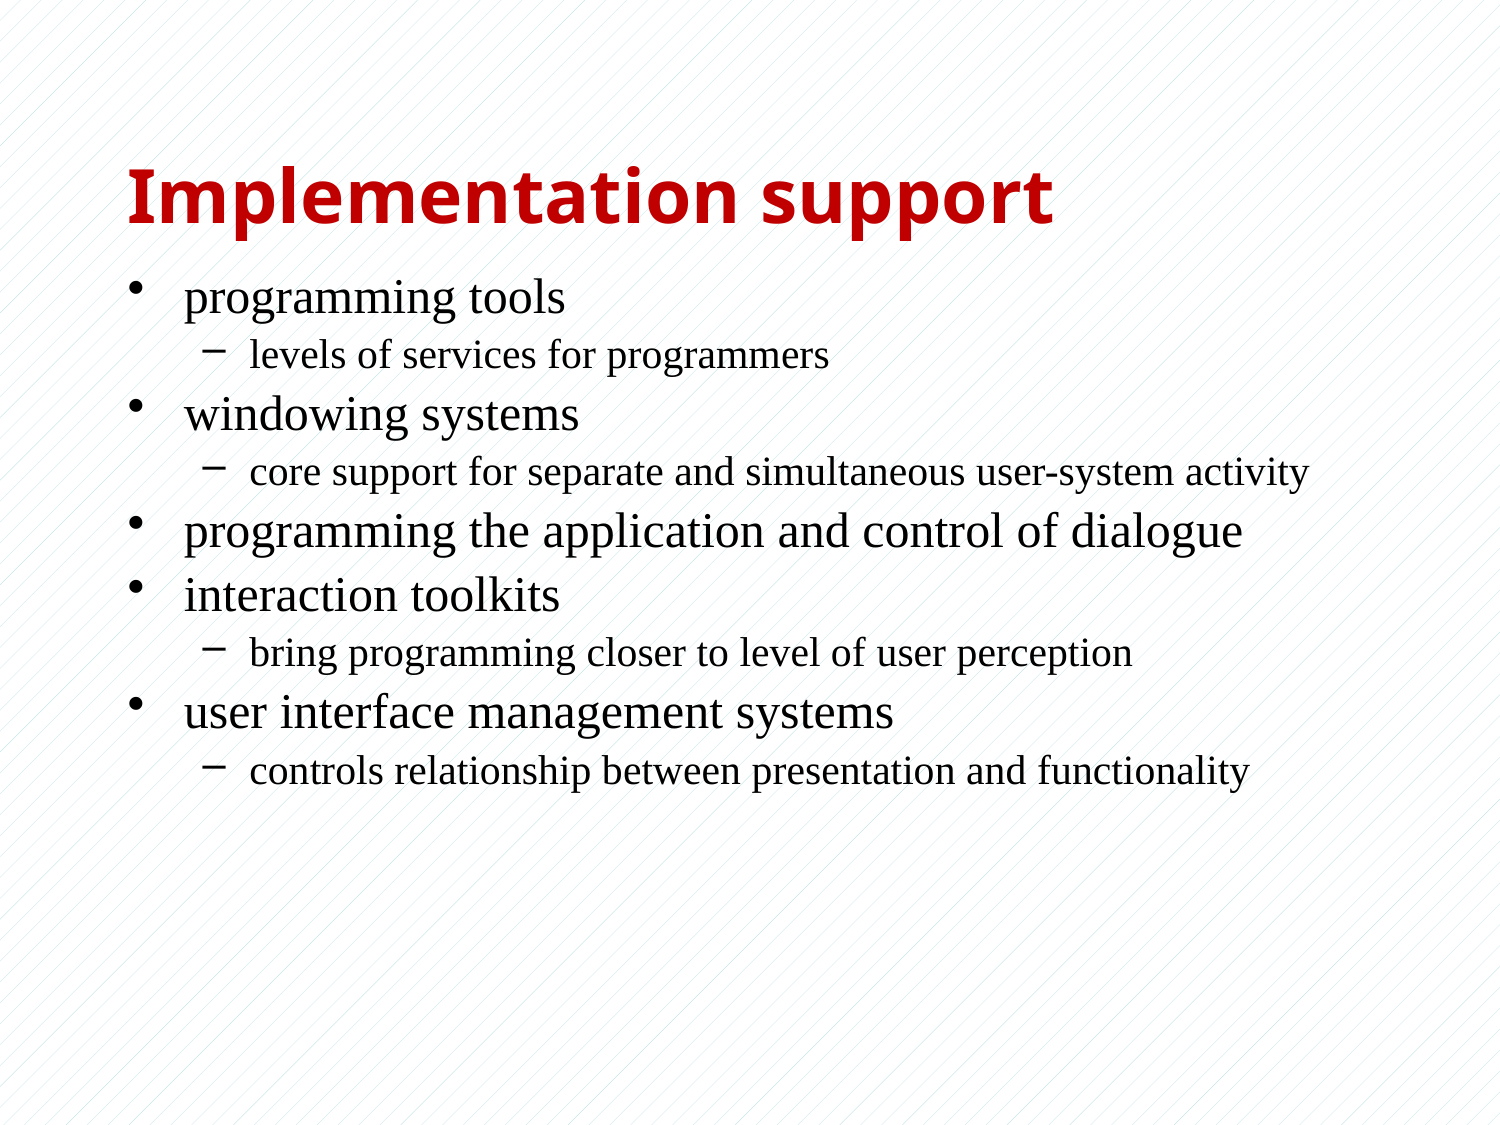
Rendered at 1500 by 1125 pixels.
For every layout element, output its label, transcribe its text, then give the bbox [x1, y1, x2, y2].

slide_number 18 [1074, 1025, 1388, 1100]
footer Compiled by : Musa Ahmed (MSc.) [512, 1025, 988, 1100]
title Implementation support [112, 99, 1238, 262]
list programming tools levels of services for programmers windowing systems core support for separate and simultaneous user-system activity programming the application and control of dialogue interaction toolkits bring programming closer to level of user perception user interface management systems controls relationship between presentation and functionality [112, 262, 1388, 1000]
